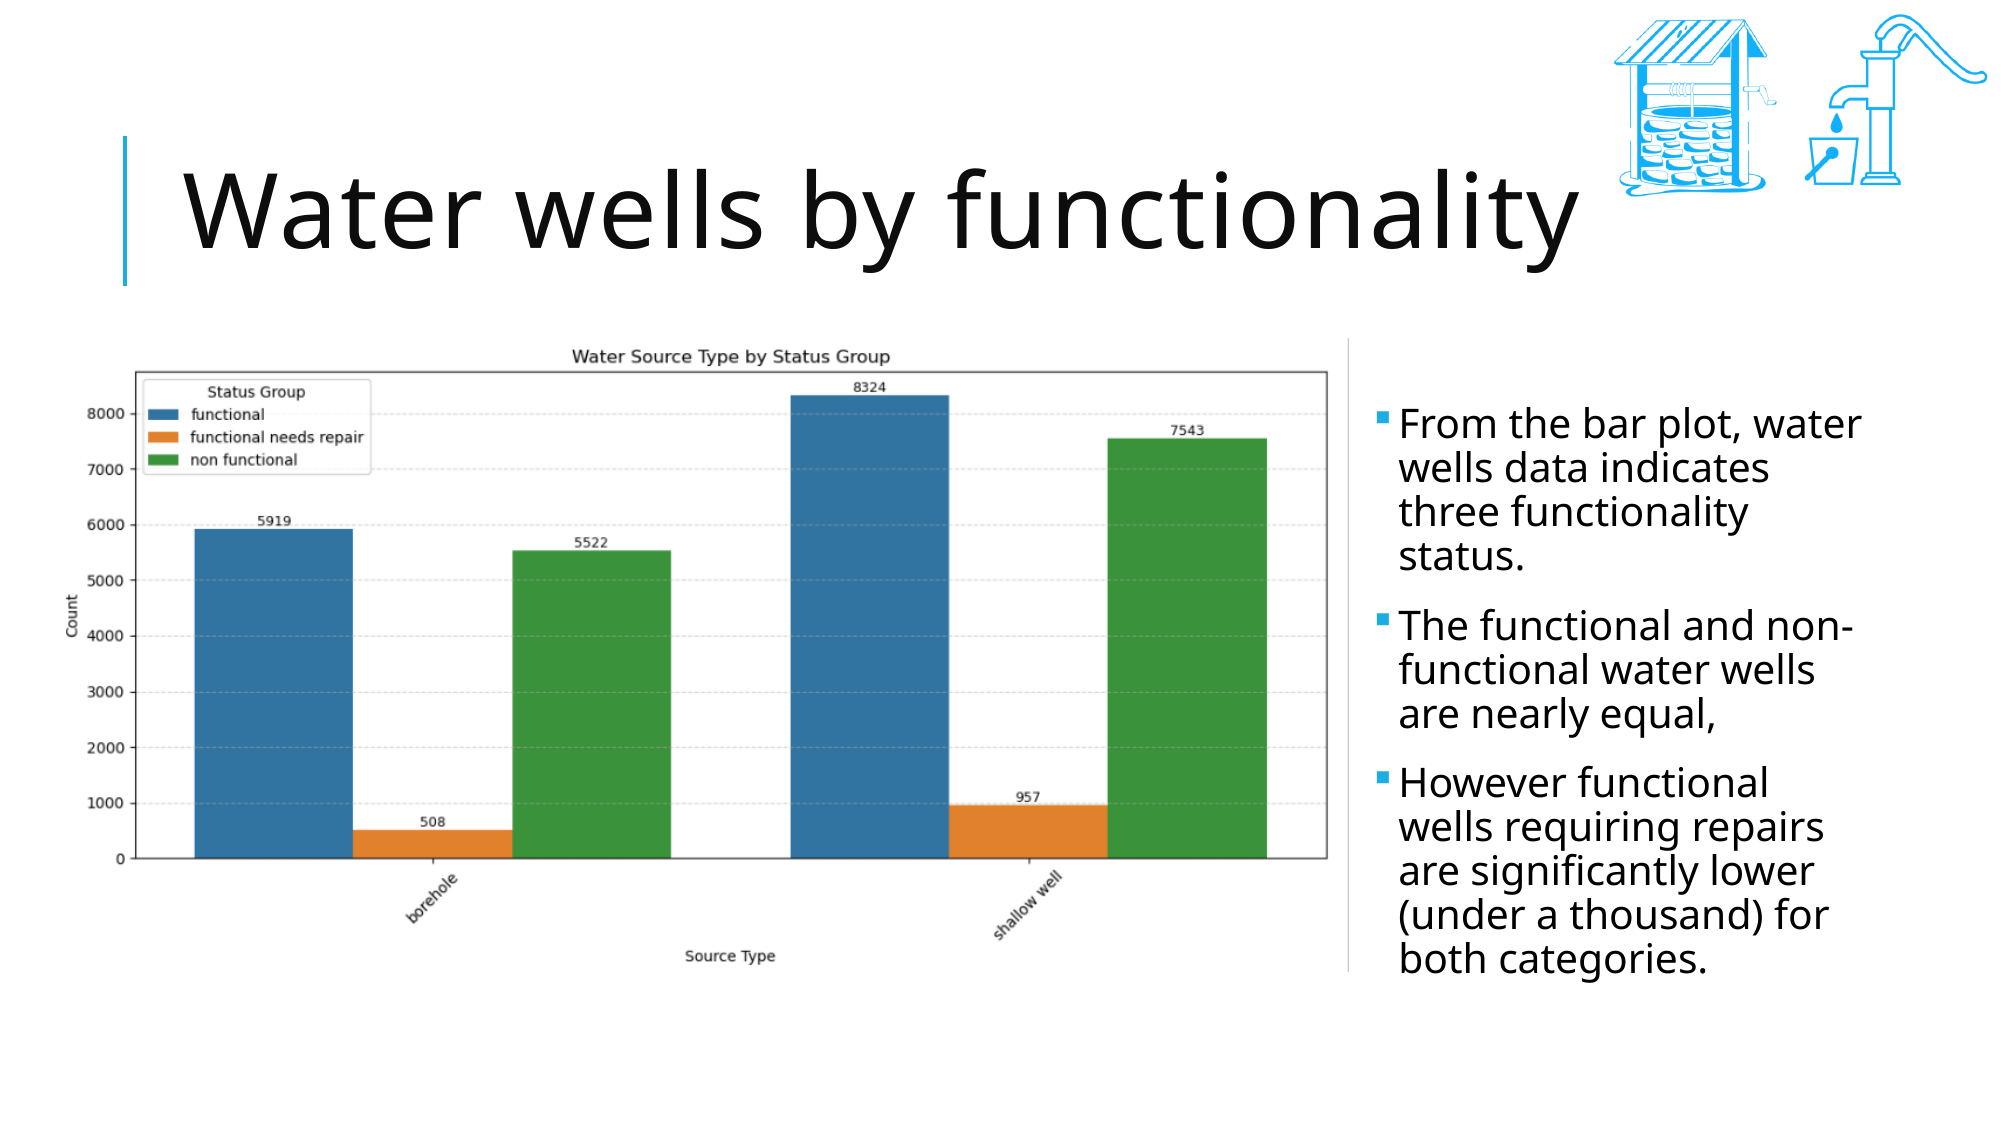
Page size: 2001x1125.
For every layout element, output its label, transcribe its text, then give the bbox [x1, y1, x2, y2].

picture [1604, 0, 2000, 226]
title Water wells by functionality [168, 96, 1763, 342]
picture [58, 338, 1349, 972]
list From the bar plot, water wells data indicates three functionality status. The functional and non-functional water wells are nearly equal, However functional wells requiring repairs are significantly lower (under a thousand) for both categories. [1366, 396, 1884, 998]
